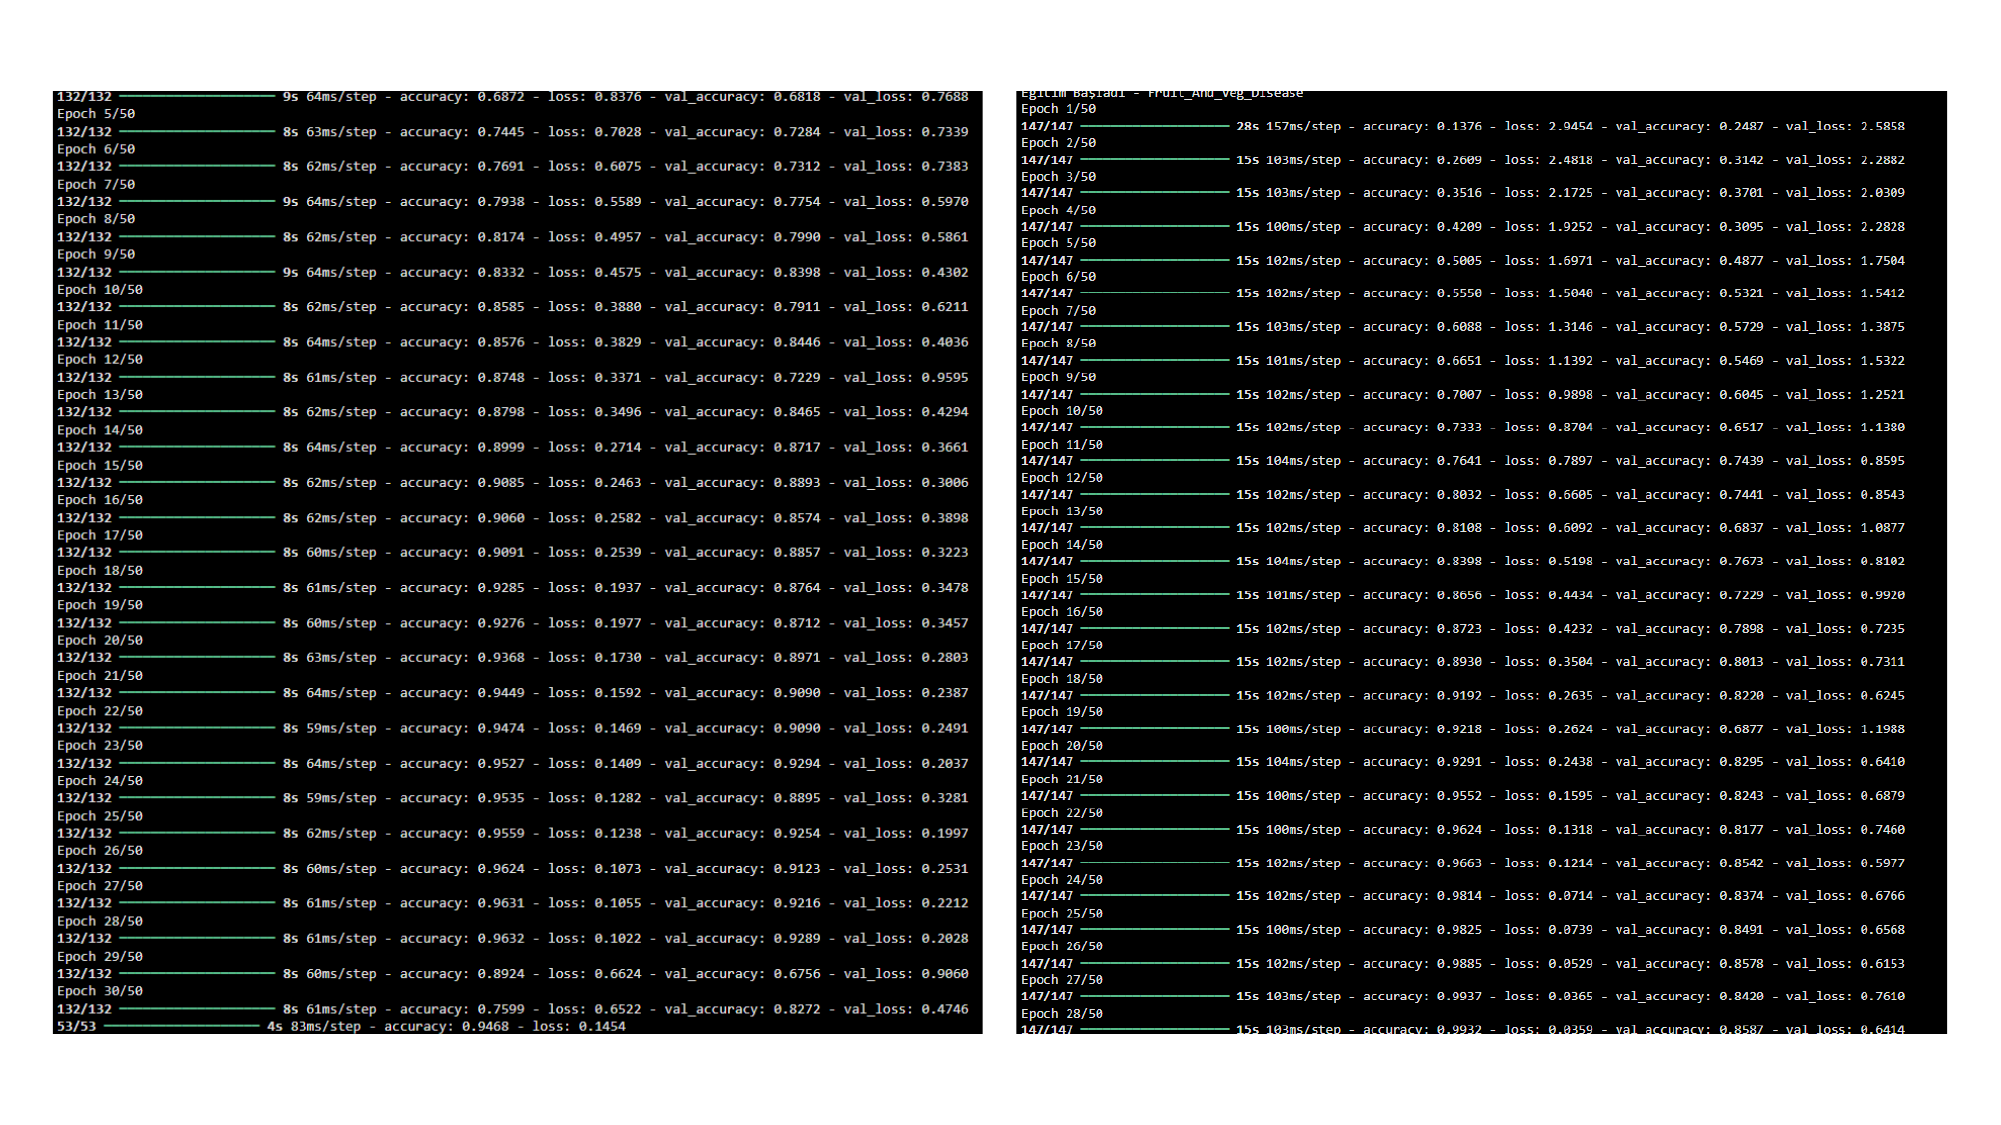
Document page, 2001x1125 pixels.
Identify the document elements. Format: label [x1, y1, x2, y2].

list [52, 90, 984, 1034]
text_box [0, 0, 2000, 1125]
picture [1015, 90, 1948, 1034]
